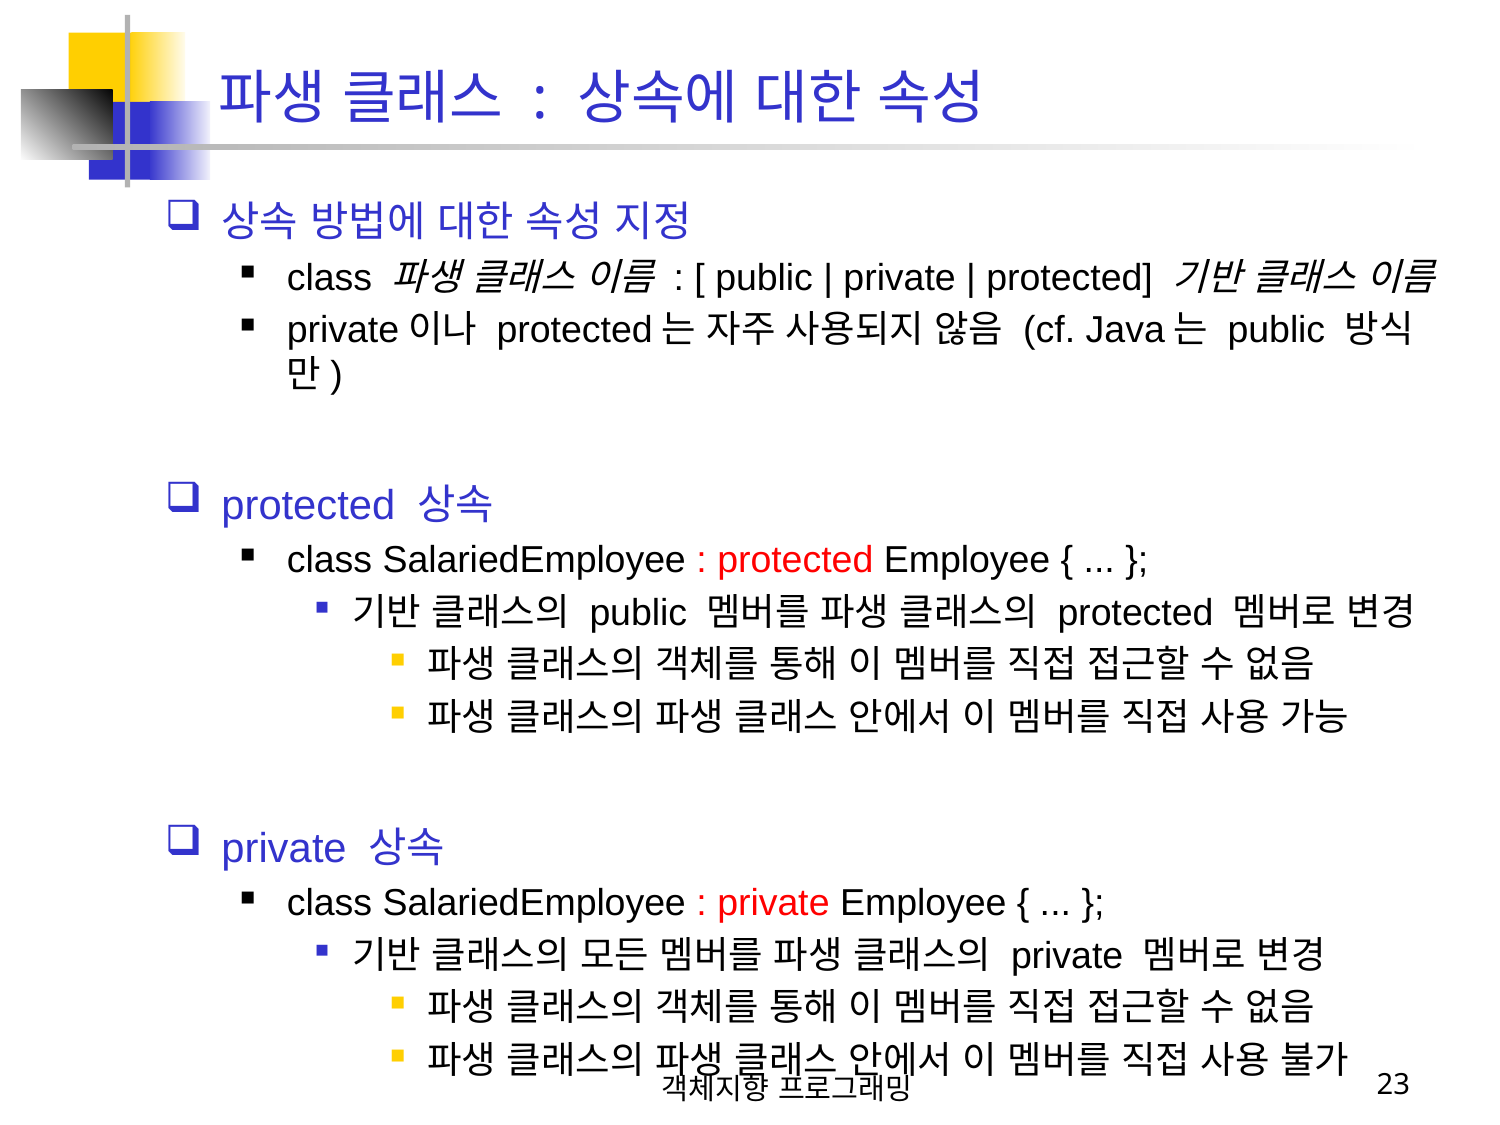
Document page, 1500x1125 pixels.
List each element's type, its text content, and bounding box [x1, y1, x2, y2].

list 상속 방법에 대한 속성 지정 class 파생 클래스 이름 : [ public | private | protected] 기반 클래스 이름 private이나 protected는 자주 사용되지 않음 (cf. Java는 public 방식만) protected 상속 class SalariedEmployee : protected Employee { ... }; 기반 클래스의 public 멤버를 파생 클래스의 protected 멤버로 변경 파생 클래스의 객체를 통해 이 멤버를 직접 접근할 수 없음 파생 클래스의 파생 클래스 안에서 이 멤버를 직접 사용 가능 private 상속 class SalariedEmployee : private Employee { ... }; 기반 클래스의 모든 멤버를 파생 클래스의 private 멤버로 변경 파생 클래스의 객체를 통해 이 멤버를 직접 접근할 수 없음 파생 클래스의 파생 클래스 안에서 이 멤버를 직접 사용 불가 [150, 187, 1469, 1006]
text_box 객체지향 프로그래밍 [549, 1037, 1025, 1113]
title 파생 클래스 : 상속에 대한 속성 [203, 26, 1482, 138]
text_box 23 [1112, 1037, 1425, 1113]
